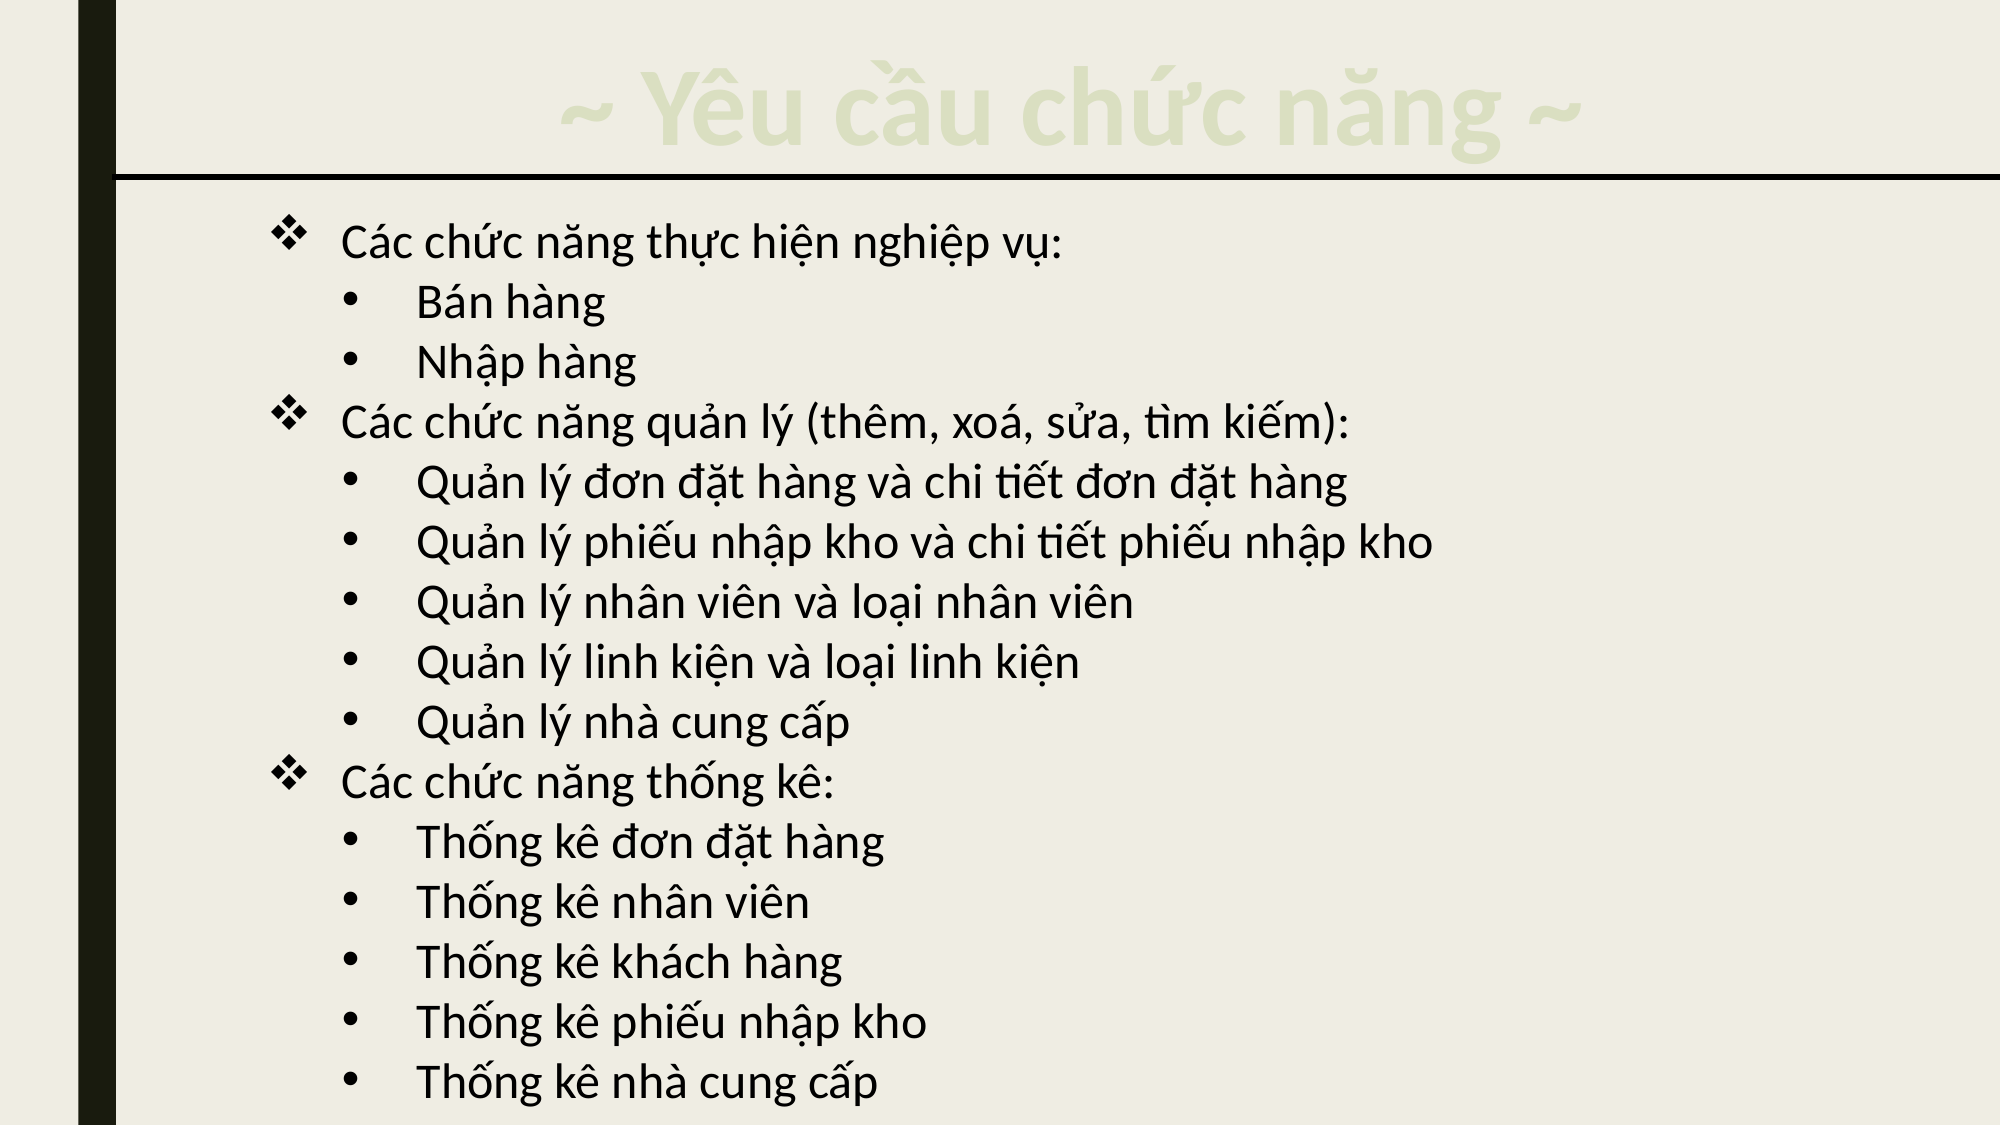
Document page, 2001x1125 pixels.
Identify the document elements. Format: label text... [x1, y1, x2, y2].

text_box ~ Yêu cầu chức năng ~ [544, 25, 1600, 174]
text_box Các chức năng thực hiện nghiệp vụ: Bán hàng Nhập hàng Các chức năng quản lý (thêm, xoá, sửa, tìm kiếm): Quản lý đơn đặt hàng và chi tiết đơn đặt hàng Quản lý phiếu nhập kho và chi tiết phiếu nhập kho Quản lý nhân viên và loại nhân viên Quản lý linh kiện và loại linh kiện Quản lý nhà cung cấp Các chức năng thống kê: Thống kê đơn đặt hàng Thống kê nhân viên Thống kê khách hàng Thống kê phiếu nhập kho Thống kê nhà cung cấp [177, 201, 1888, 1116]
